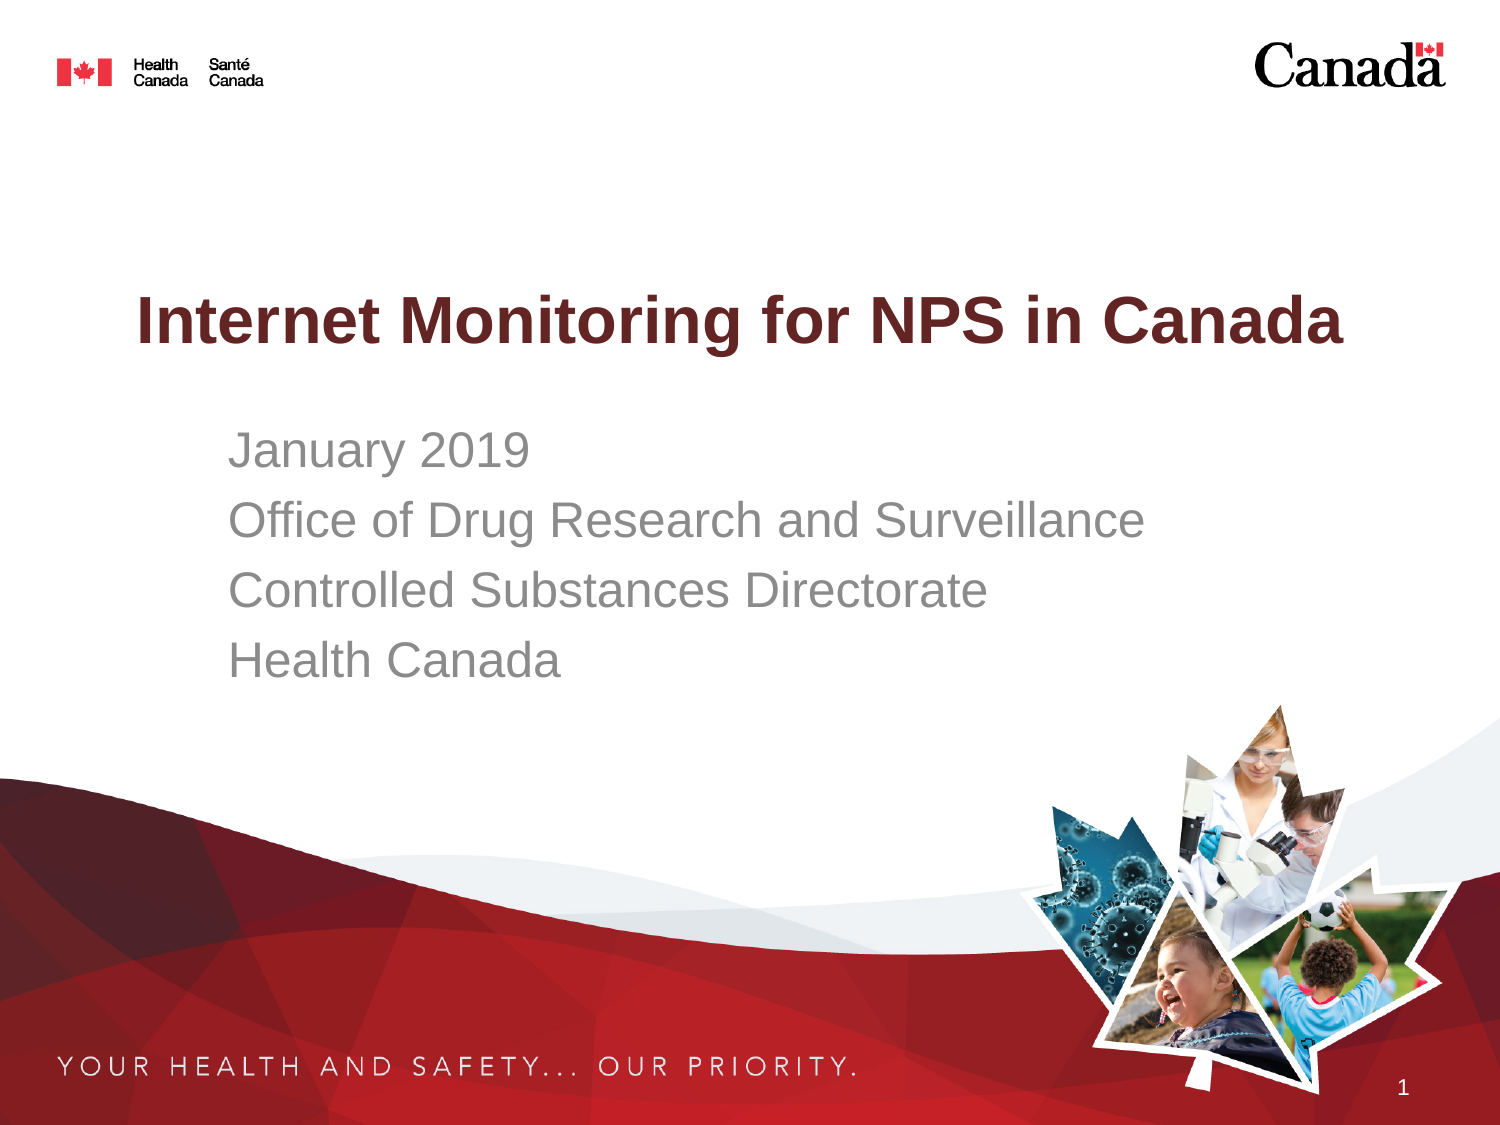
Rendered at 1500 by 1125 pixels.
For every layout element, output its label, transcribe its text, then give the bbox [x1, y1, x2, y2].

picture [0, 0, 1500, 1125]
subtitle January 2019 Office of Drug Research and Surveillance Controlled Substances Directorate Health Canada [212, 410, 1263, 698]
slide_number 1 [1382, 1055, 1476, 1116]
title Internet Monitoring for NPS in Canada [23, 243, 1477, 485]
